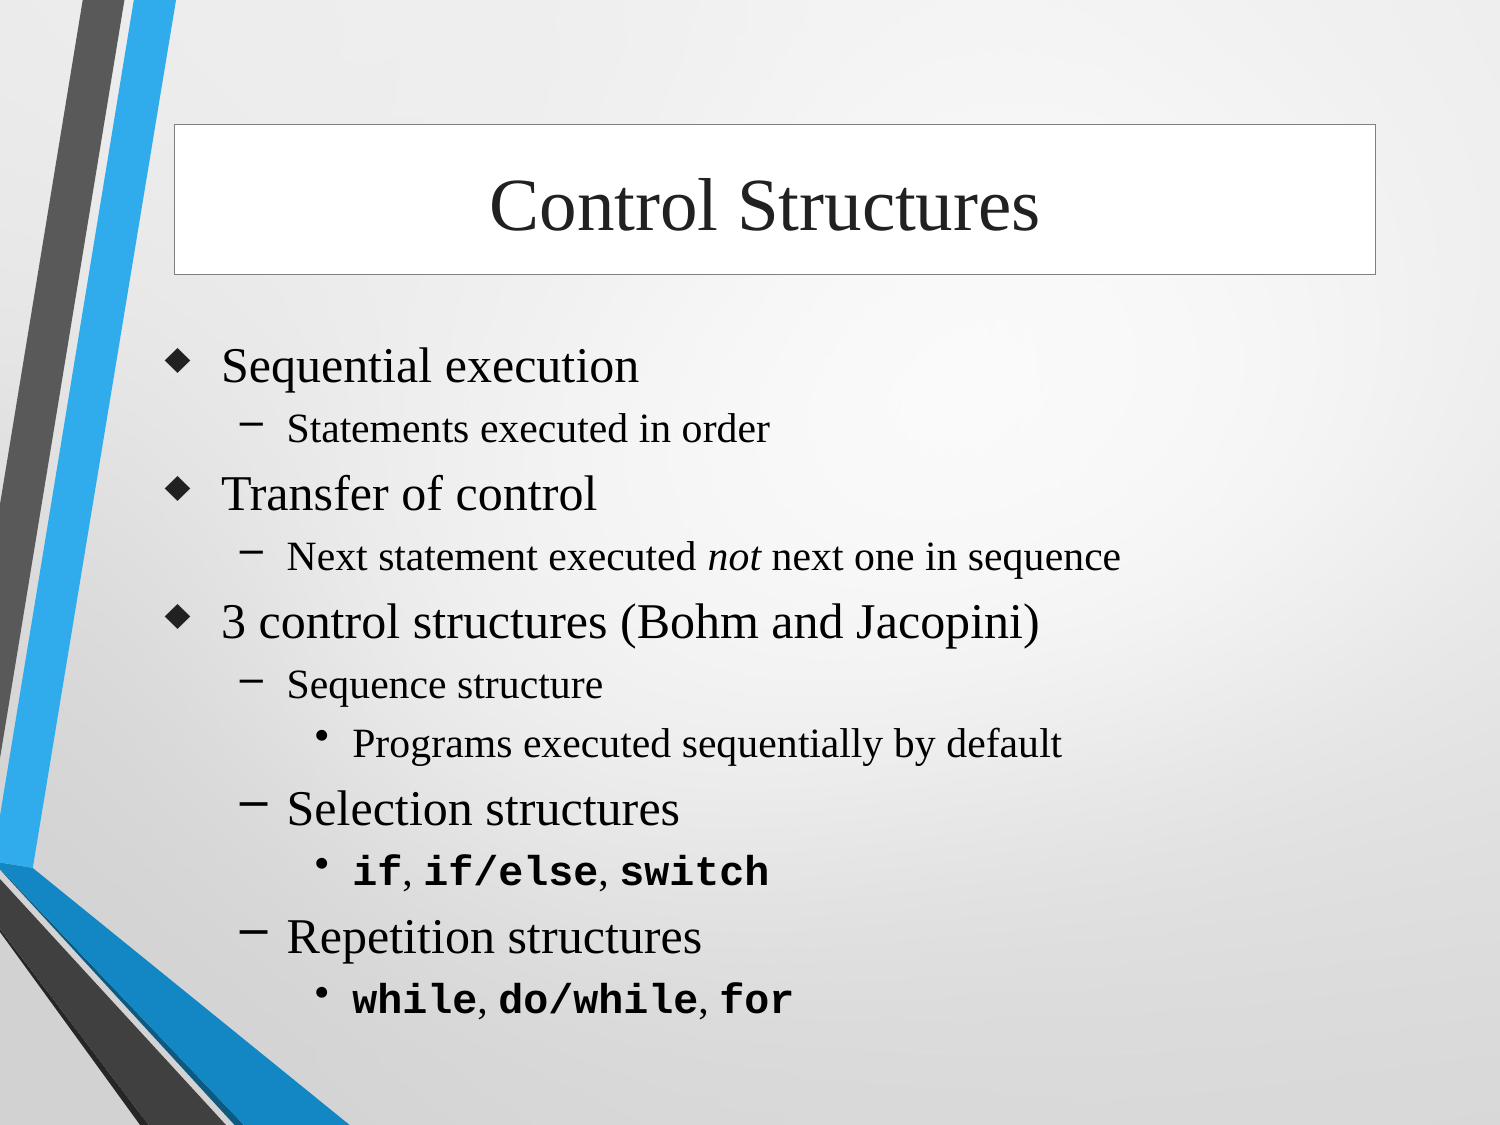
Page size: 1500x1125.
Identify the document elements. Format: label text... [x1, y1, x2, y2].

text_box [174, 124, 474, 275]
text_box Control Structures [474, 112, 1238, 288]
text_box [1238, 124, 1376, 275]
text_box Sequential execution Statements executed in order Transfer of control Next statement executed not next one in sequence 3 control structures (Bohm and Jacopini) Sequence structure Programs executed sequentially by default Selection structures if, if/else, switch Repetition structures while, do/while, for [150, 324, 1500, 1125]
